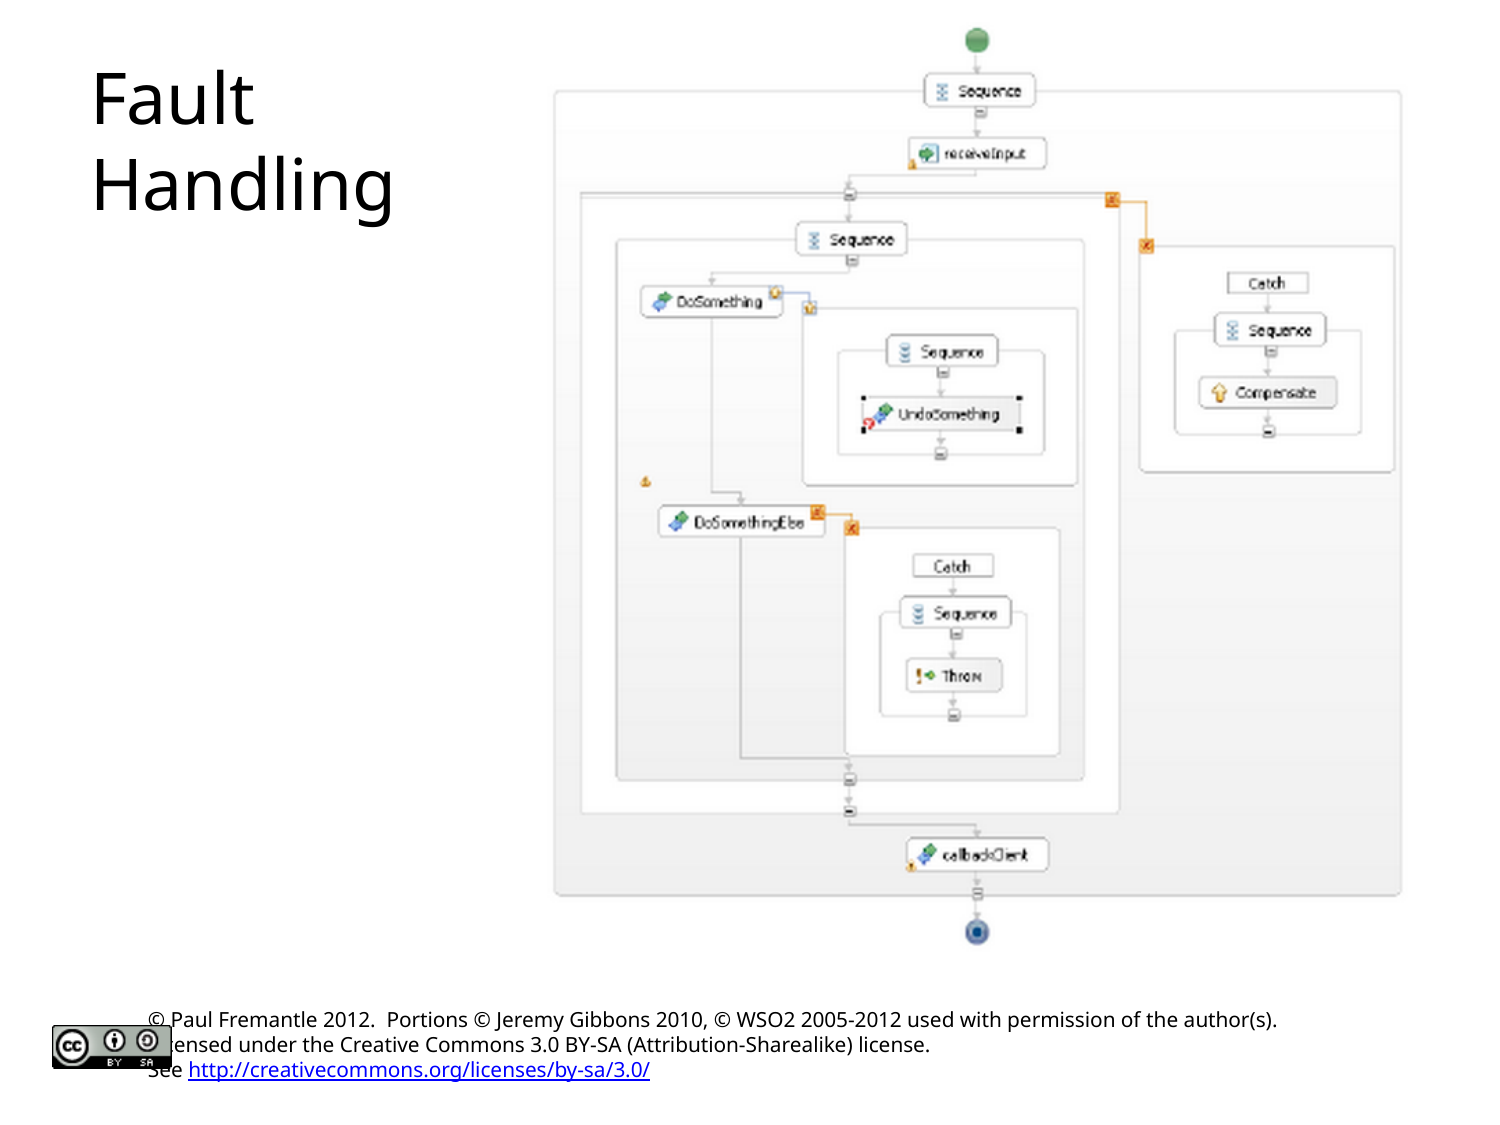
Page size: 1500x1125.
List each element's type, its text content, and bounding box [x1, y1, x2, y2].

picture [52, 1025, 172, 1069]
picture [538, 6, 1449, 982]
title Fault Handling [75, 45, 533, 233]
